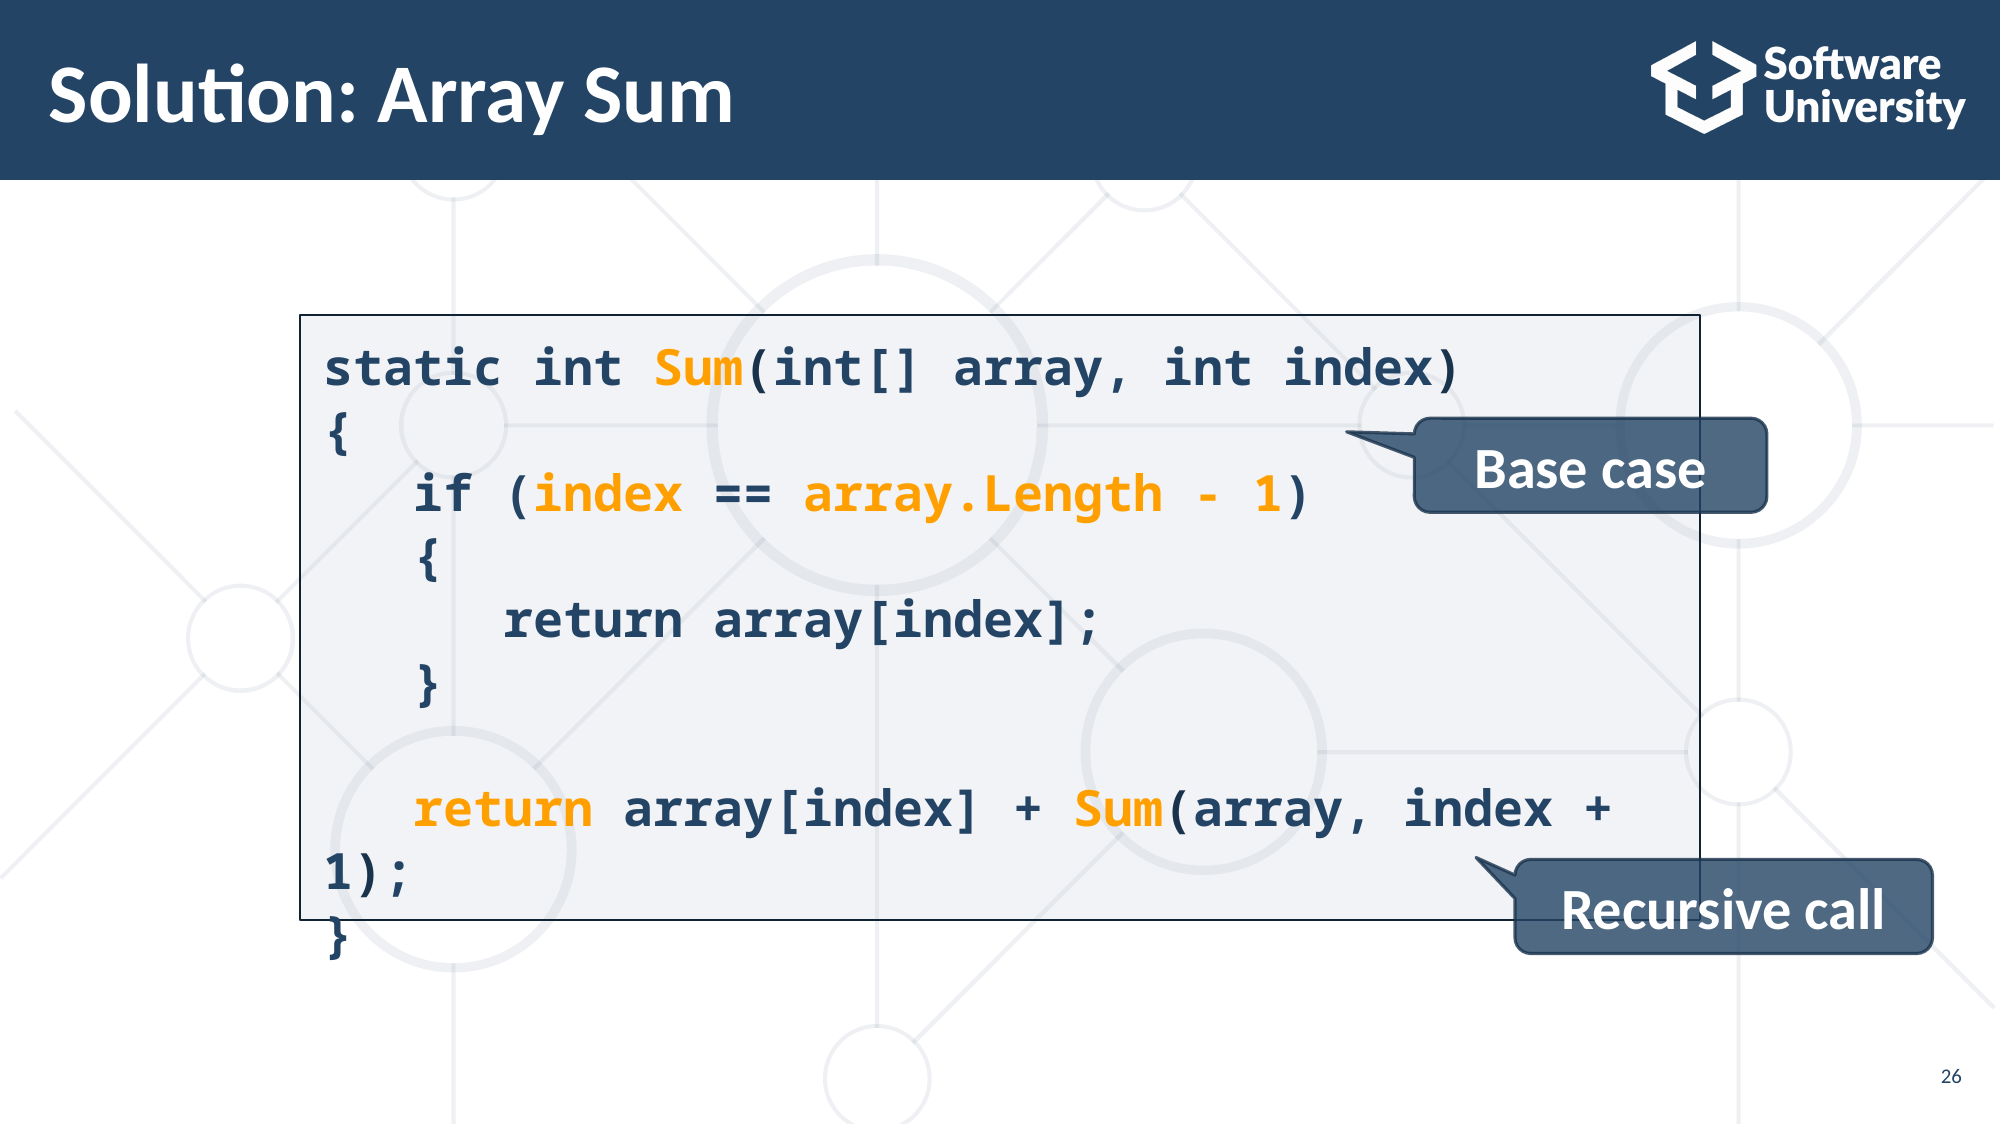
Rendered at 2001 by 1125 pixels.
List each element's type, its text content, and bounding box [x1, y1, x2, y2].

text_box Recursive call [1474, 855, 1935, 956]
text_box Base case [1344, 416, 1769, 515]
picture [1651, 41, 1966, 134]
slide_number 26 [1897, 1049, 1968, 1101]
title Solution: Array Sum [31, 16, 1591, 162]
list static int Sum(int[] array, int index) { if (index == array.Length - 1) { return array[index]; } return array[index] + Sum(array, index + 1); } [299, 314, 1701, 921]
